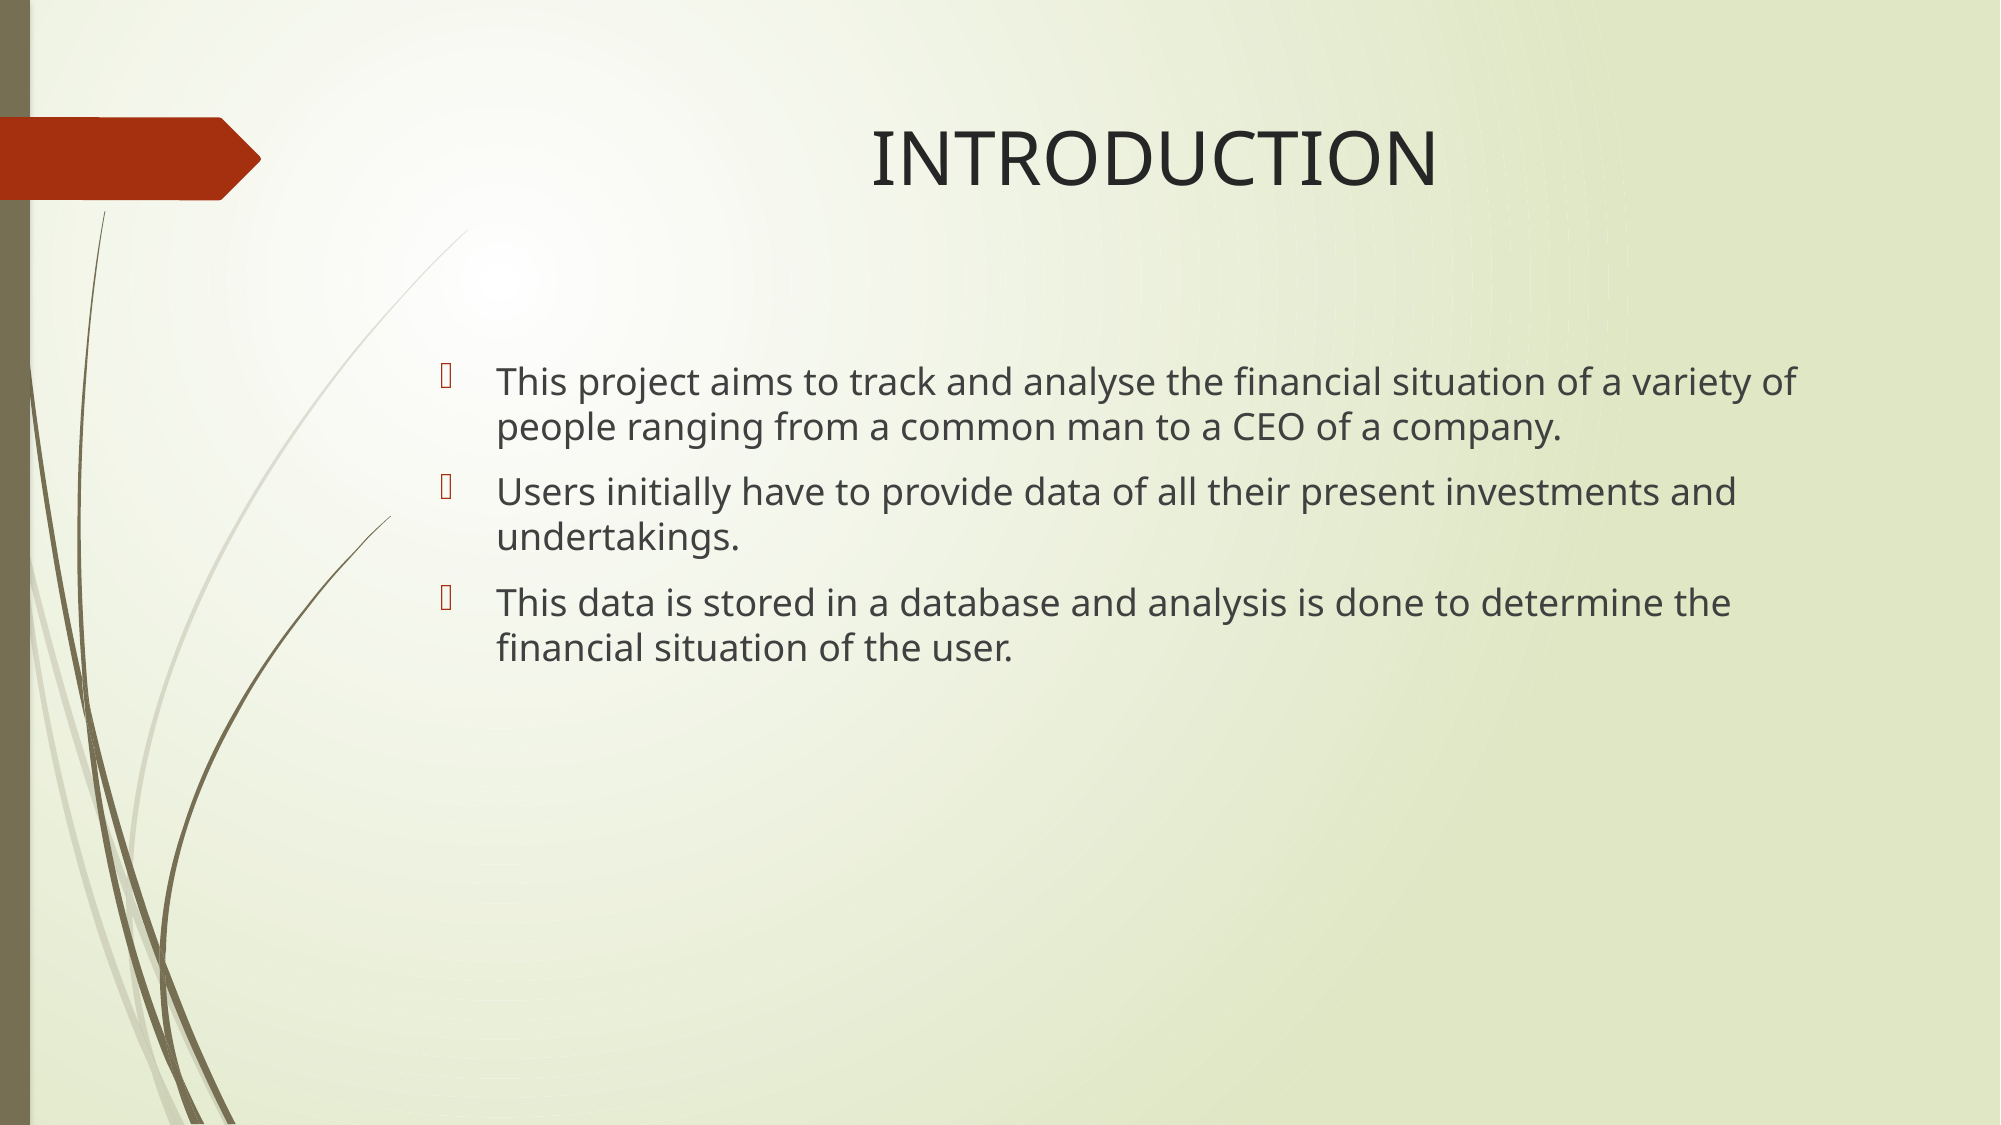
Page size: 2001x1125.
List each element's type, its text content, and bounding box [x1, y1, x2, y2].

title INTRODUCTION [425, 102, 1888, 313]
list This project aims to track and analyse the financial situation of a variety of people ranging from a common man to a CEO of a company. Users initially have to provide data of all their present investments and undertakings. This data is stored in a database and analysis is done to determine the financial situation of the user. [424, 350, 1888, 970]
